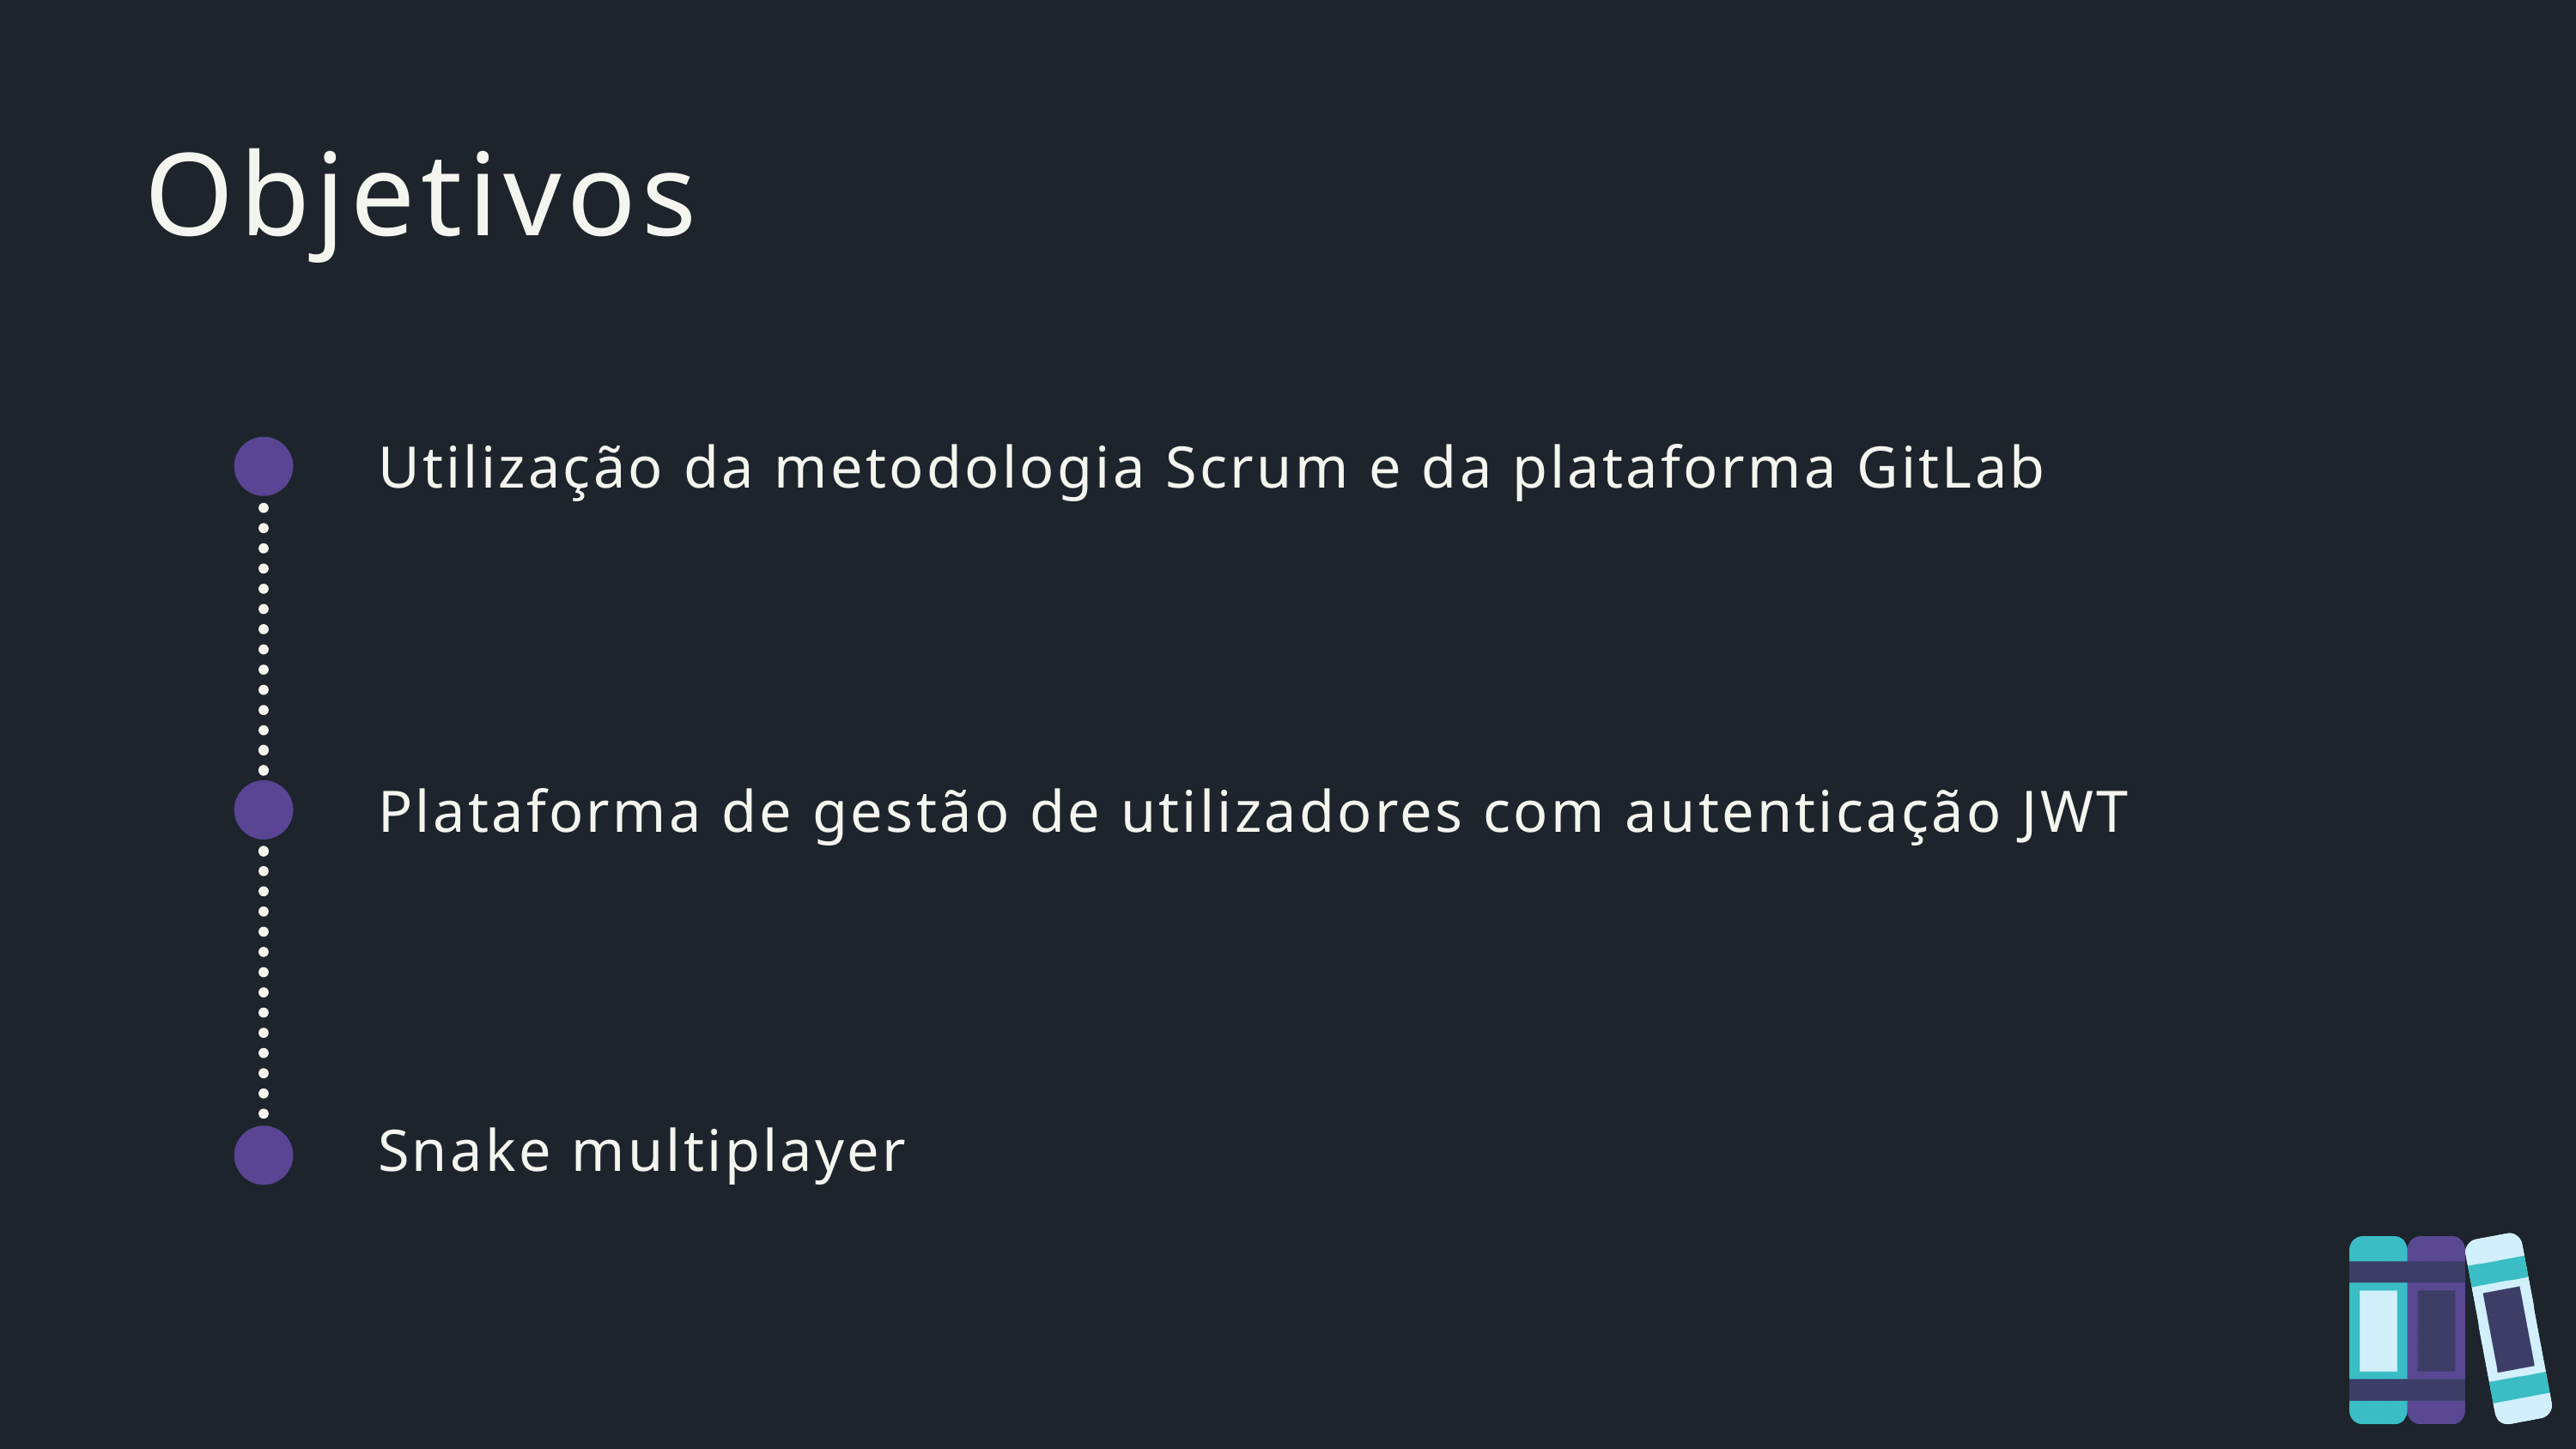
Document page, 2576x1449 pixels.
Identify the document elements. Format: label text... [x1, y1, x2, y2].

text_box Objetivos [144, 130, 1832, 258]
text_box Utilização da metodologia Scrum e da plataforma GitLab [378, 436, 2255, 500]
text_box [34, 932, 493, 974]
picture [2349, 1232, 2553, 1426]
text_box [234, 436, 294, 496]
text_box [234, 779, 294, 840]
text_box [234, 1125, 294, 1185]
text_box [34, 630, 493, 671]
text_box Plataforma de gestão de utilizadores com autenticação JWT [378, 779, 2286, 844]
text_box Snake multiplayer [377, 1119, 1066, 1183]
